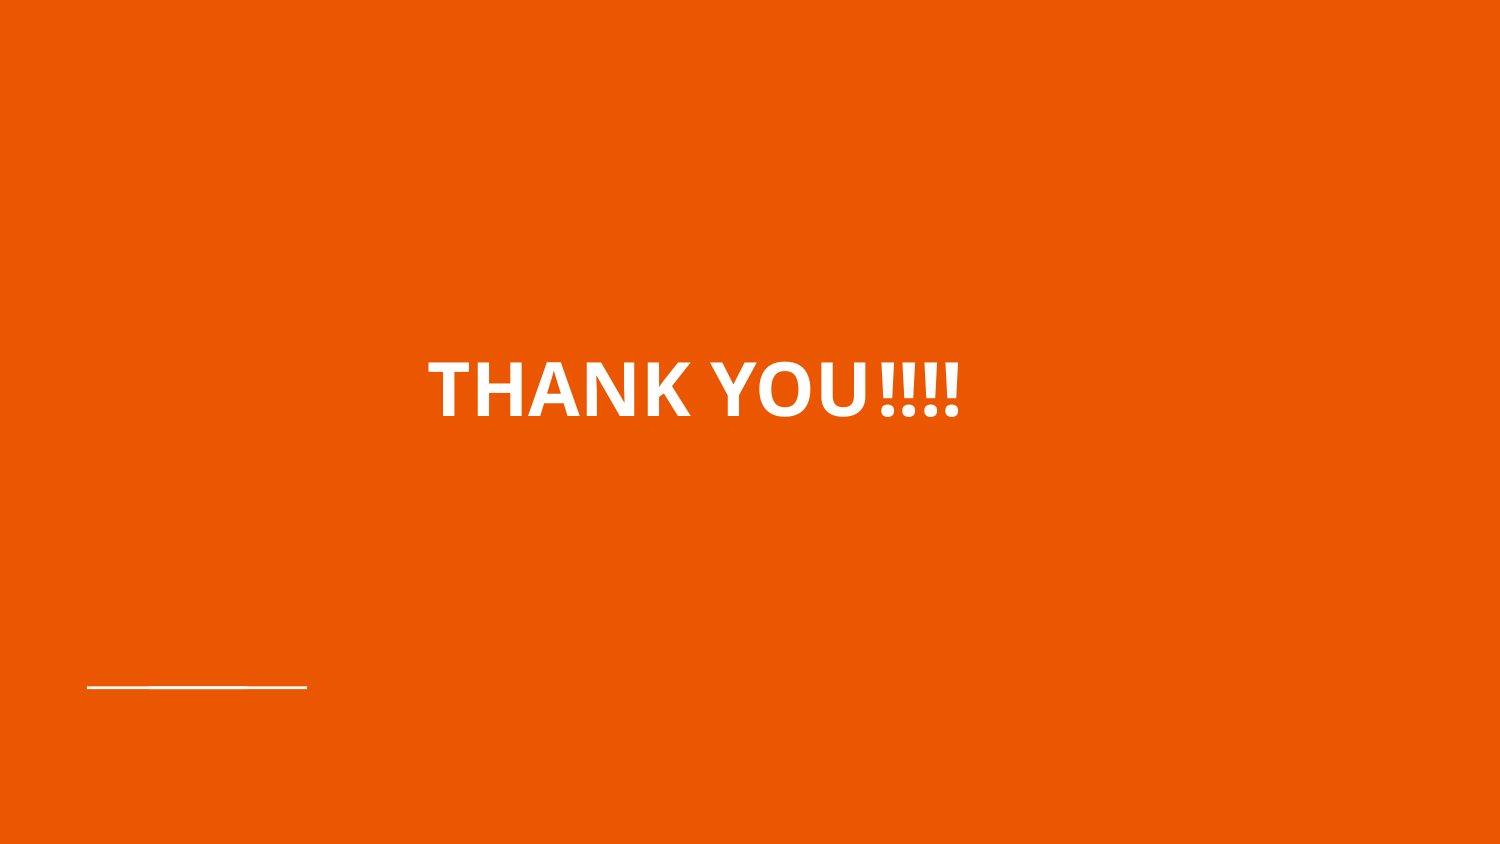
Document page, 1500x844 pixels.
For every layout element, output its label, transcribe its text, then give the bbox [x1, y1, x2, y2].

title THANK YOU !!!! [119, 141, 1272, 632]
